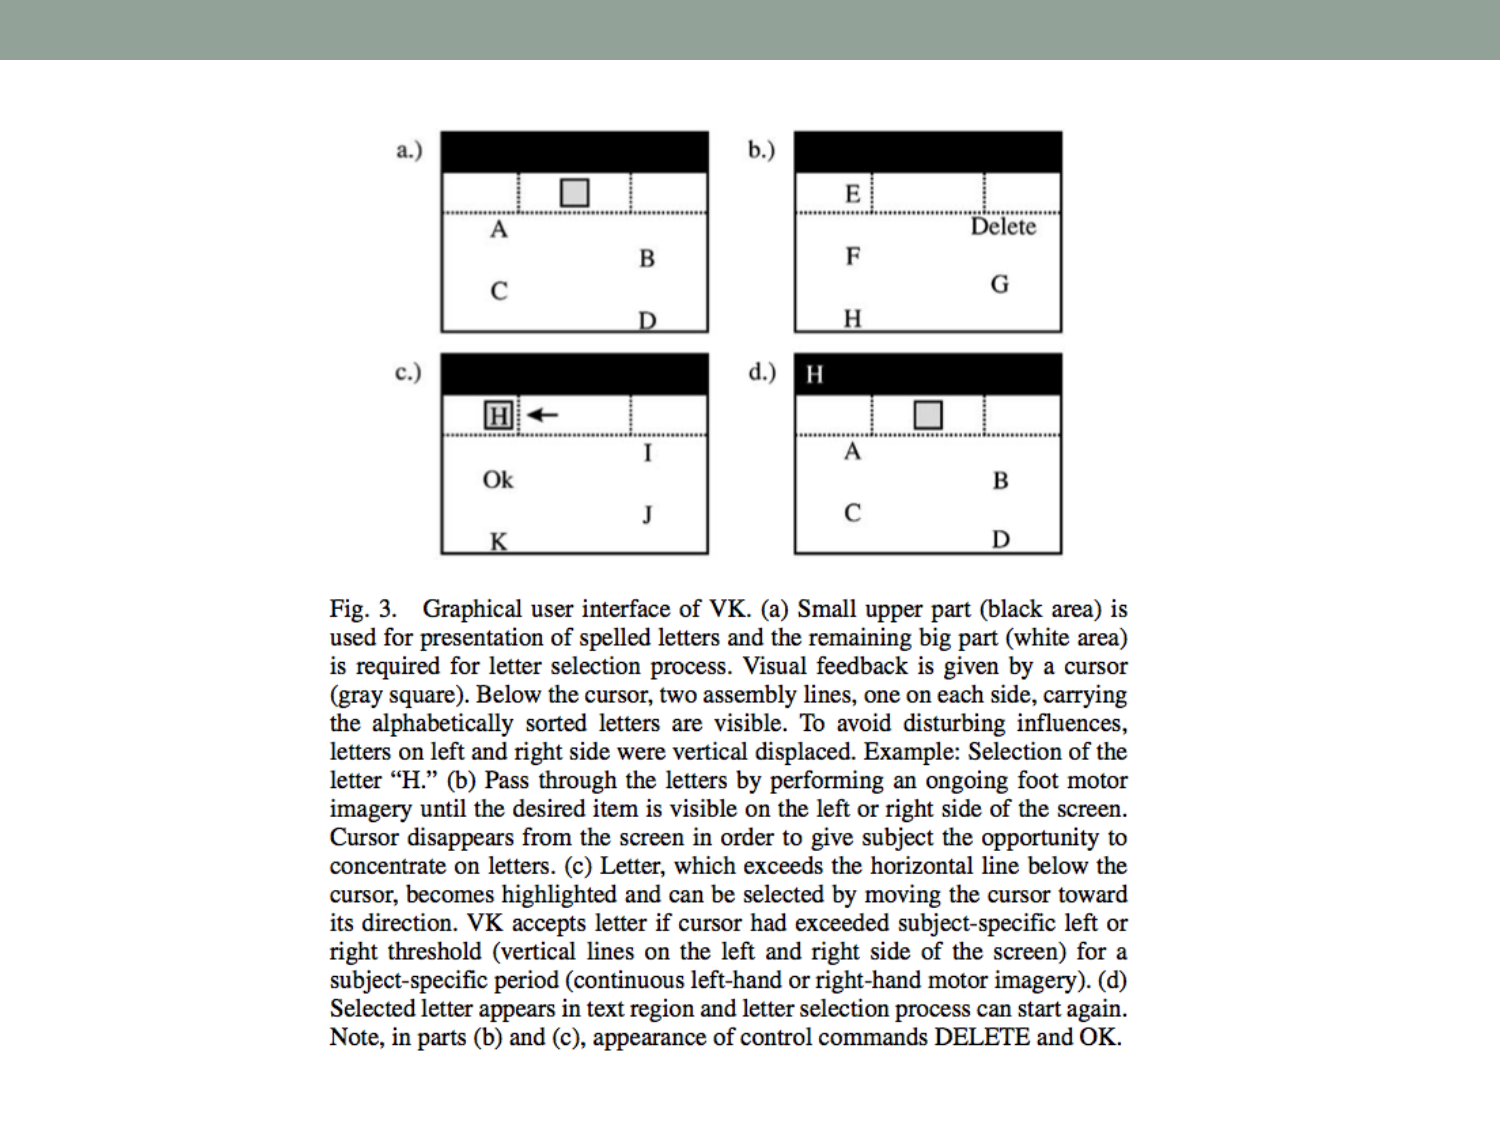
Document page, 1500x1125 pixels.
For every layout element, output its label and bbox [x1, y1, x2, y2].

list [74, 87, 1426, 1063]
